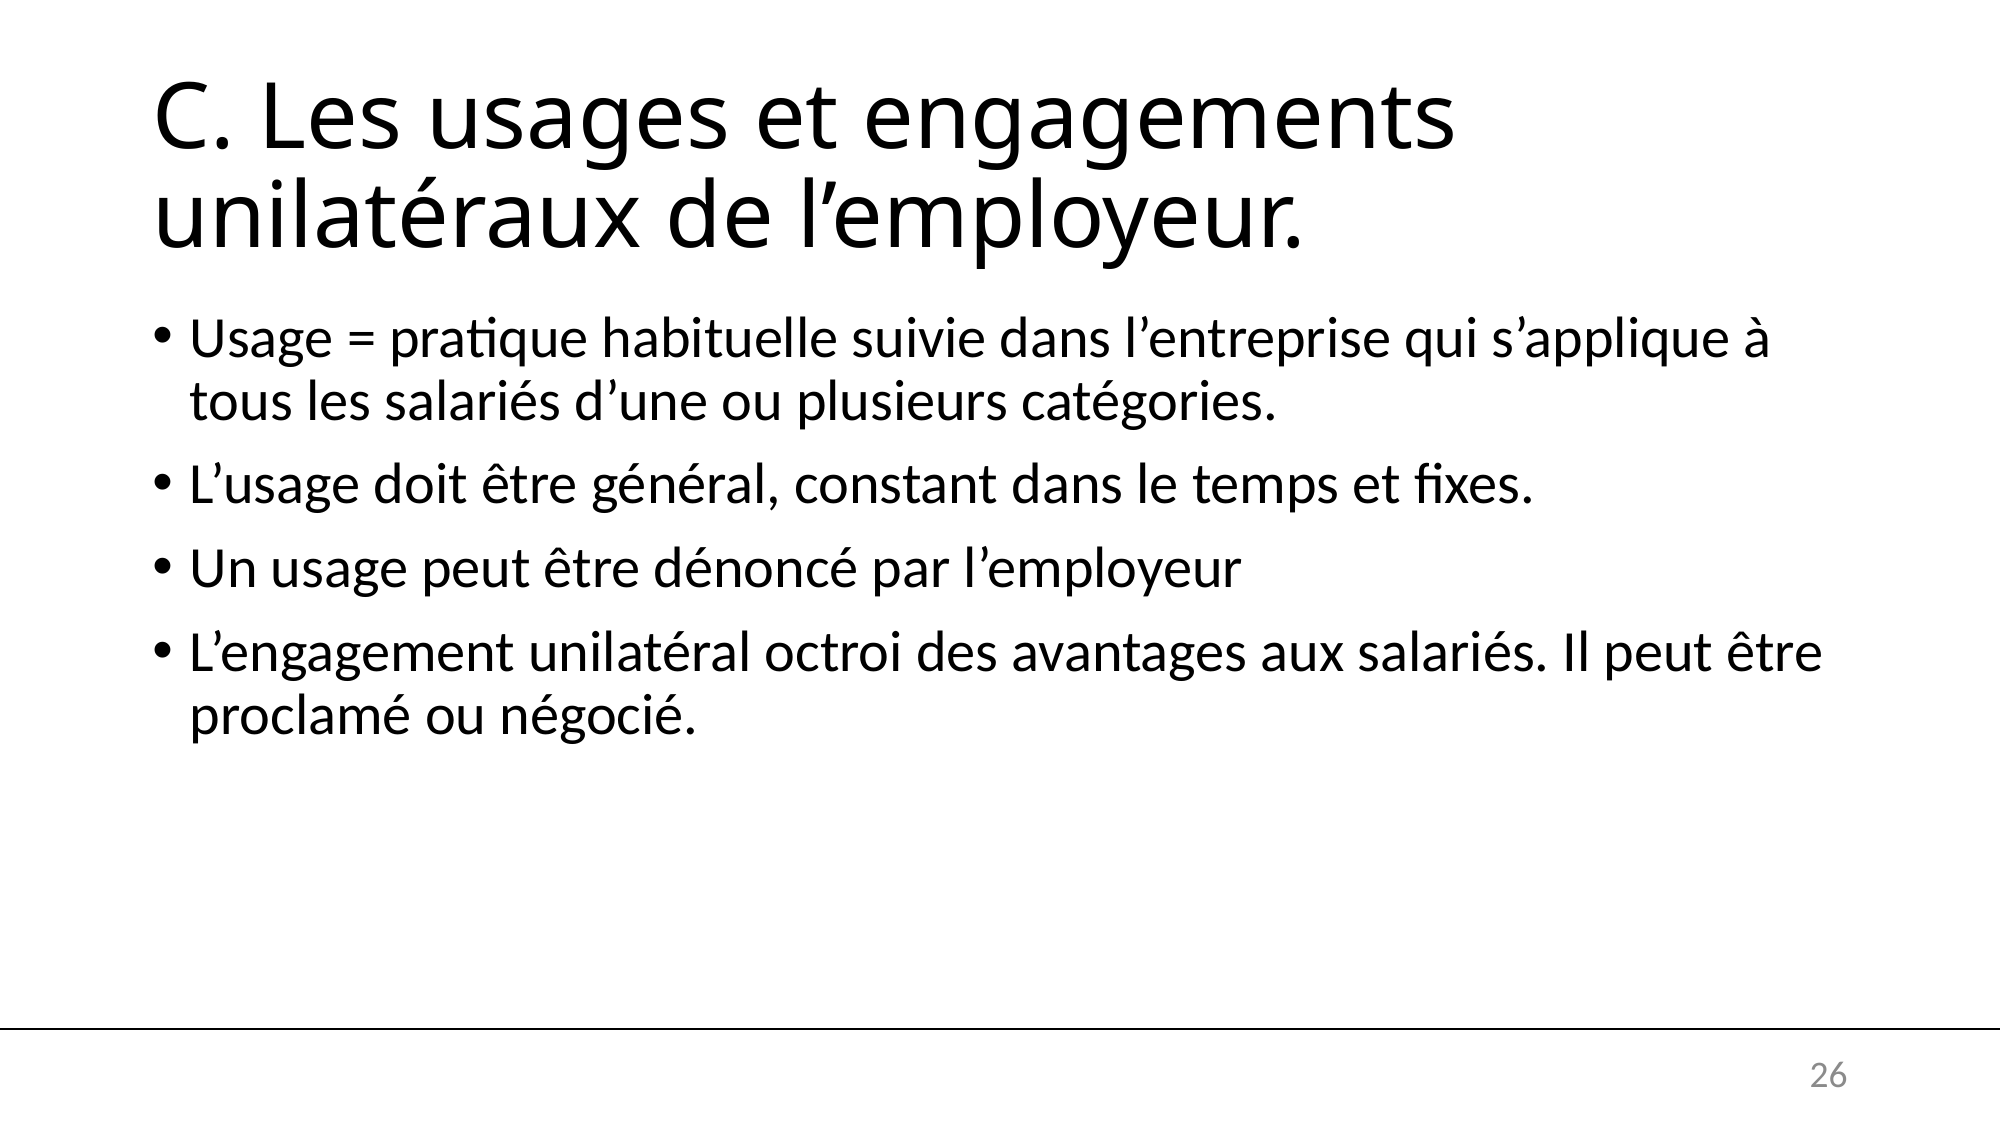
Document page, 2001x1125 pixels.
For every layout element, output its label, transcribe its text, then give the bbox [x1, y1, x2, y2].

list Usage = pratique habituelle suivie dans l’entreprise qui s’applique à tous les salariés d’une ou plusieurs catégories. L’usage doit être général, constant dans le temps et fixes. Un usage peut être dénoncé par l’employeur L’engagement unilatéral octroi des avantages aux salariés. Il peut être proclamé ou négocié. [137, 299, 1863, 1014]
slide_number 26 [1412, 1042, 1863, 1103]
title C. Les usages et engagements unilatéraux de l’employeur. [137, 59, 1863, 278]
